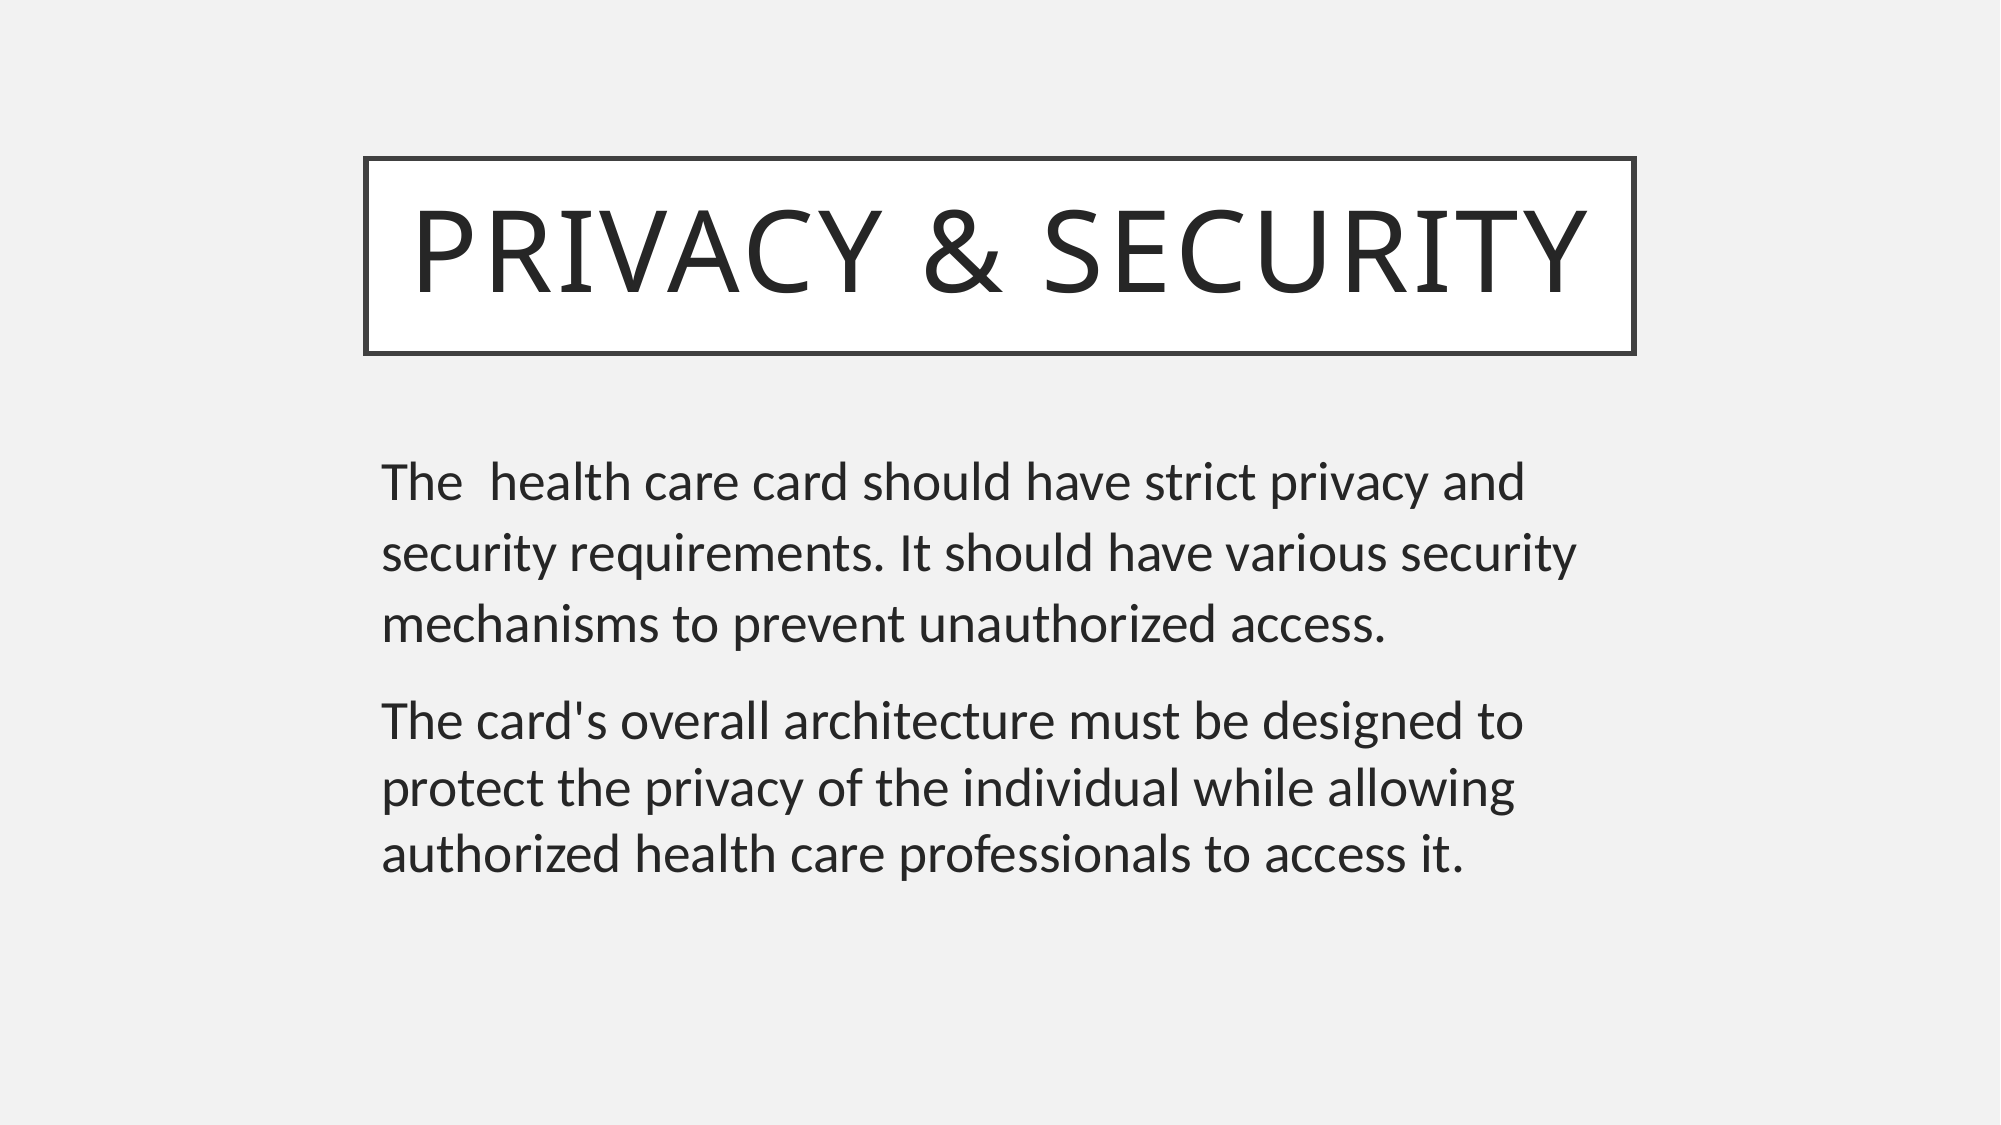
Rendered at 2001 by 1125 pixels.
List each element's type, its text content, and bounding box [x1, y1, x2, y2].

list The health care card should have strict privacy and security requirements. It should have various security mechanisms to prevent unauthorized access. The card's overall architecture must be designed to protect the privacy of the individual while allowing authorized health care professionals to access it. [366, 432, 1634, 942]
title Privacy & Security [363, 156, 1637, 356]
